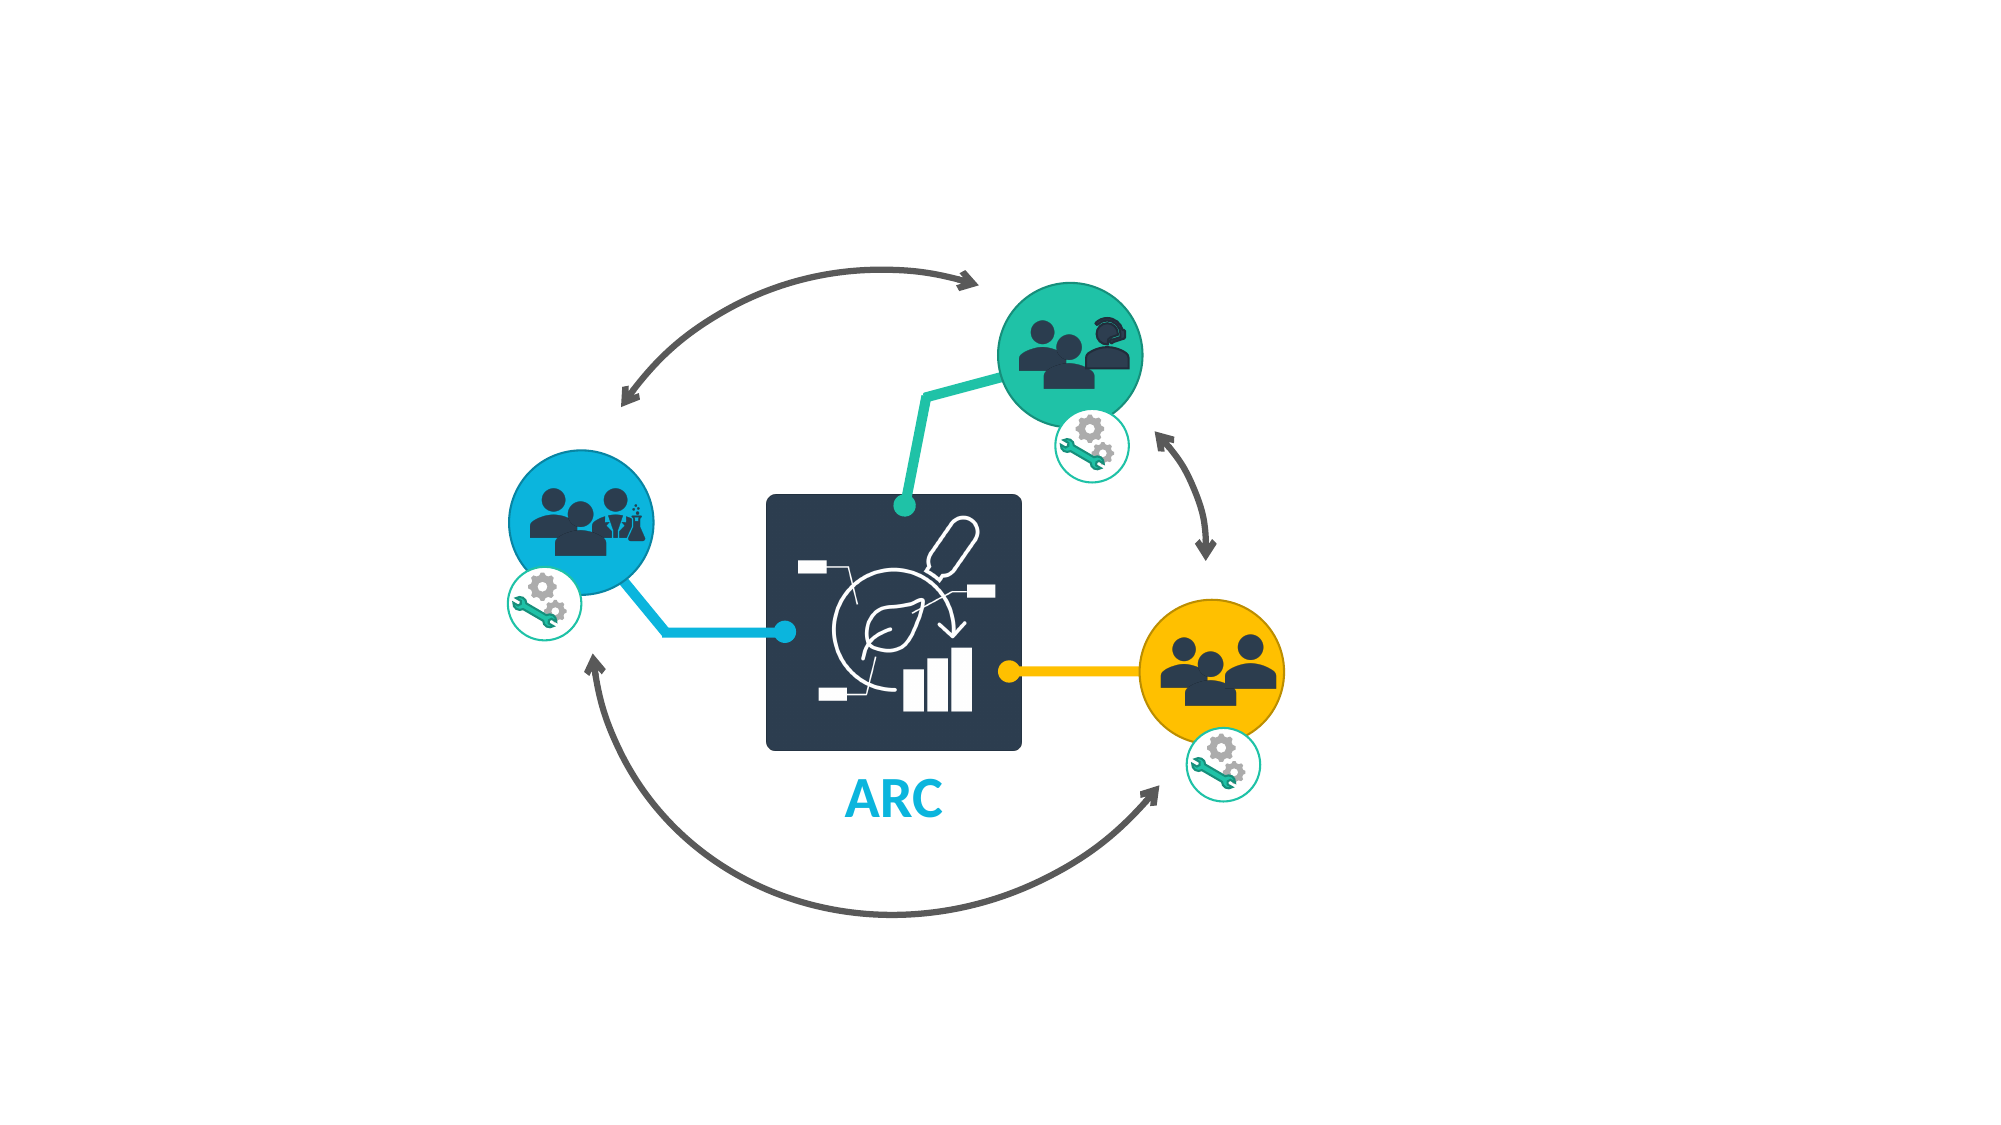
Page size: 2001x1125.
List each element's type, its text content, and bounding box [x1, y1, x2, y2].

text_box [626, 595, 672, 638]
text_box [507, 566, 582, 641]
text_box [1022, 431, 1214, 561]
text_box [1139, 599, 1289, 745]
text_box ARC [829, 752, 958, 837]
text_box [1186, 727, 1261, 802]
text_box [621, 269, 979, 500]
text_box [587, 630, 1160, 916]
text_box [908, 458, 921, 494]
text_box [509, 450, 654, 595]
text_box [997, 282, 1143, 428]
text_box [997, 660, 1139, 683]
text_box [940, 371, 997, 400]
text_box [661, 627, 766, 639]
picture [766, 494, 1022, 751]
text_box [1055, 408, 1129, 483]
